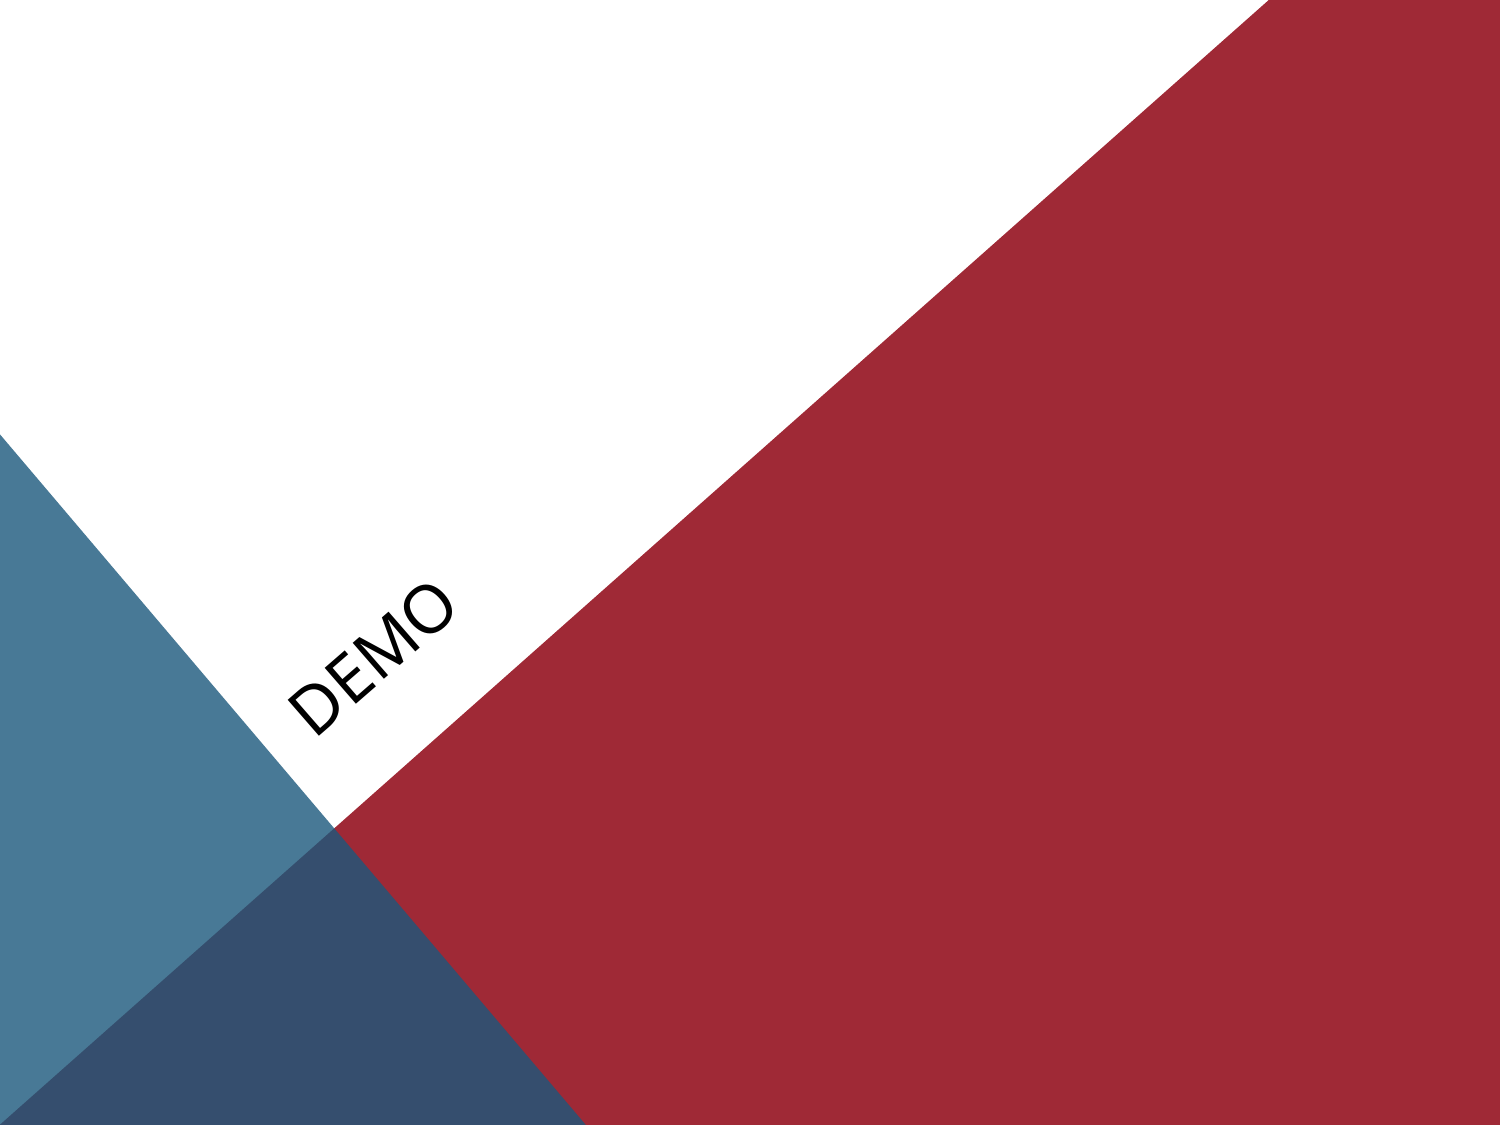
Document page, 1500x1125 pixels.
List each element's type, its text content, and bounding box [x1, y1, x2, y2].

title Demo [183, 3, 1013, 762]
